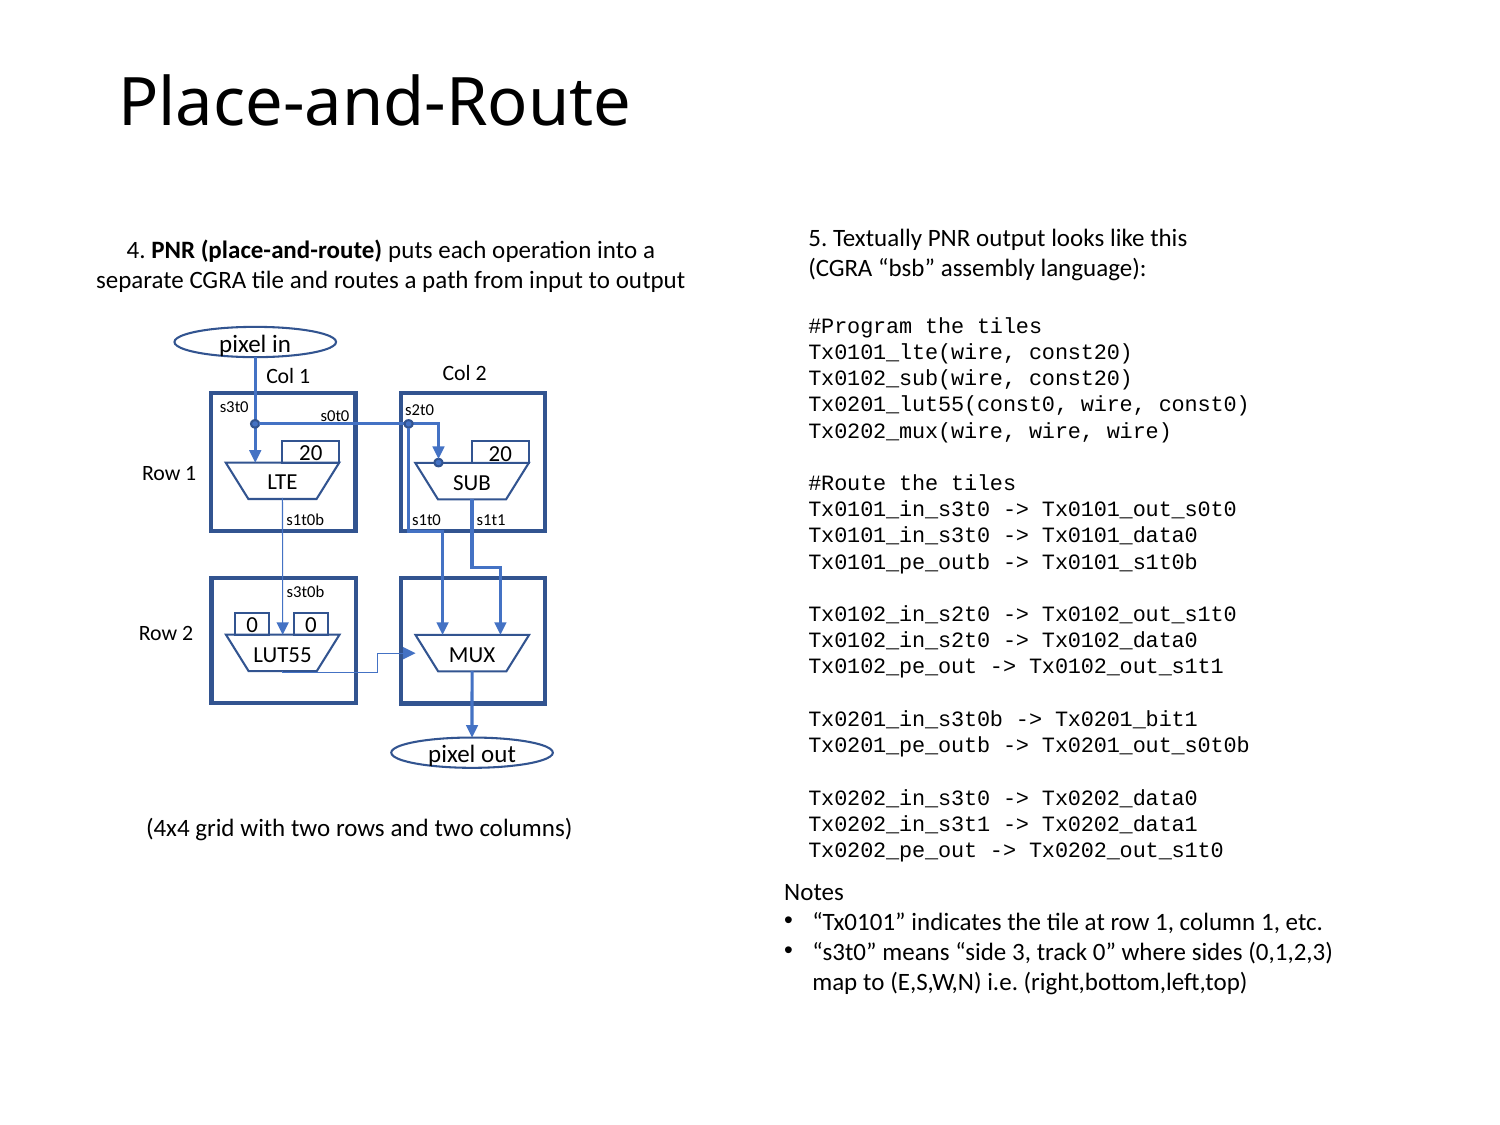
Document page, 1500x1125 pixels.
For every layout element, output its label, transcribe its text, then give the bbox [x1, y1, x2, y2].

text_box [259, 423, 439, 459]
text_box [345, 590, 364, 735]
text_box 5. Textually PNR output looks like this (CGRA “bsb” assembly language): #Program the tiles Tx0101_lte(wire, const20) Tx0102_sub(wire, const20) Tx0201_lut55(const0, wire, const0) Tx0202_mux(wire, wire, wire) #Route the tiles Tx0101_in_s3t0 -> Tx0101_out_s0t0 Tx0101_in_s3t0 -> Tx0101_data0 Tx0101_pe_outb -> Tx0101_s1t0b Tx0102_in_s2t0 -> Tx0102_out_s1t0 Tx0102_in_s2t0 -> Tx0102_data0 Tx0102_pe_out -> Tx0102_out_s1t1 Tx0201_in_s3t0b -> Tx0201_bit1 Tx0201_pe_outb -> Tx0201_out_s0t0b Tx0202_in_s3t0 -> Tx0202_data0 Tx0202_in_s3t1 -> Tx0202_data1 Tx0202_pe_out -> Tx0202_out_s1t0 [793, 214, 1381, 870]
text_box Row 2 [139, 618, 194, 646]
text_box 0 [234, 612, 270, 636]
text_box s1t0b [286, 508, 325, 529]
text_box s3t0 [219, 395, 249, 416]
text_box Col 2 [442, 358, 487, 385]
text_box [400, 392, 546, 532]
text_box pixel out [390, 736, 554, 769]
text_box Row 1 [142, 458, 197, 486]
text_box [210, 392, 356, 532]
text_box [433, 458, 444, 468]
text_box 4. PNR (place-and-route) puts each operation into a separate CGRA tile and routes a path from input to output [79, 225, 703, 301]
text_box Notes “Tx0101” indicates the tile at row 1, column 1, etc. “s3t0” means “side 3, track 0” where sides (0,1,2,3) map to (E,S,W,N) i.e. (right,bottom,left,top) [769, 868, 1356, 1003]
text_box s3t0b [286, 580, 325, 601]
text_box [400, 577, 546, 705]
text_box s1t1 [476, 509, 525, 514]
text_box s0t0 [320, 405, 350, 423]
text_box [249, 419, 255, 429]
text_box s2t0 [405, 399, 435, 420]
text_box [256, 419, 260, 429]
text_box s1t0 [412, 508, 449, 514]
title Place-and-Route [103, 59, 1397, 148]
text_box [322, 514, 530, 549]
text_box [210, 577, 357, 704]
text_box (4x4 grid with two rows and two columns) [95, 804, 624, 849]
text_box Col 1 [266, 361, 311, 389]
text_box pixel in [173, 325, 338, 359]
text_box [418, 552, 554, 582]
